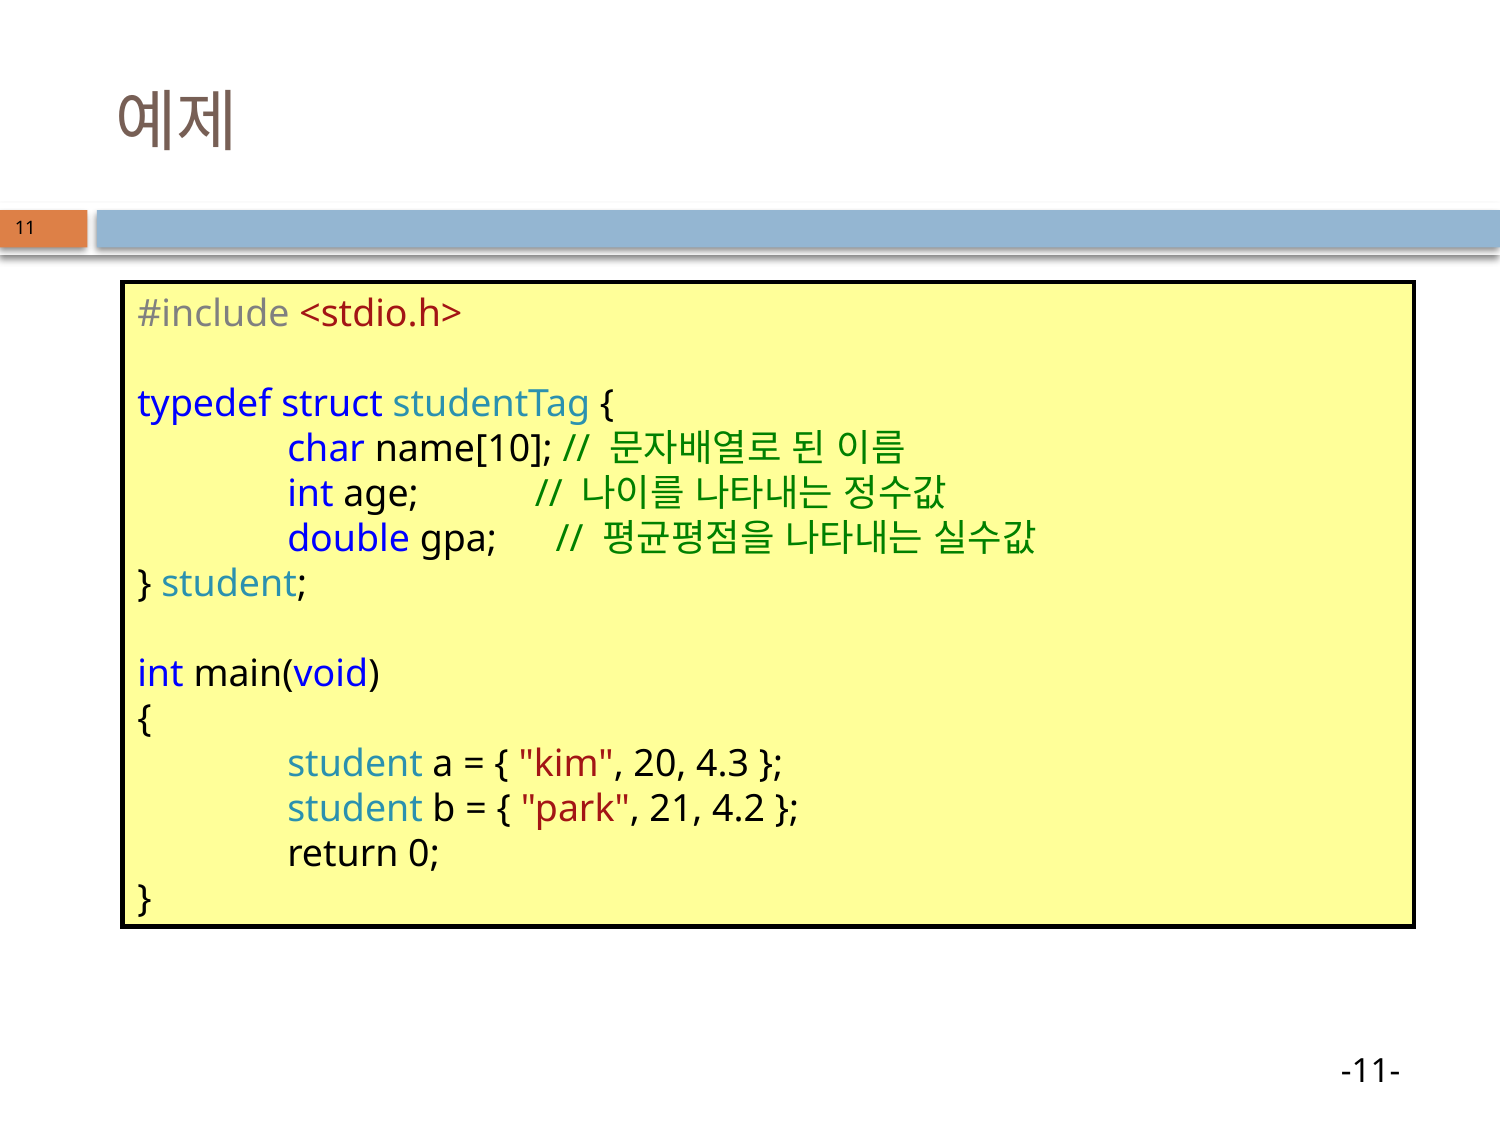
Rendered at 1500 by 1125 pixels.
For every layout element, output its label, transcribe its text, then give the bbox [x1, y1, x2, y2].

title 예제 [100, 37, 1438, 200]
text_box #include <stdio.h> typedef struct studentTag { char name[10]; // 문자배열로 된 이름 int age; // 나이를 나타내는 정수값 double gpa; // 평균평점을 나타내는 실수값 } student; int main(void) { student a = { "kim", 20, 4.3 }; student b = { "park", 21, 4.2 }; return 0; } [122, 281, 1415, 927]
slide_number 11 [0, 208, 88, 249]
